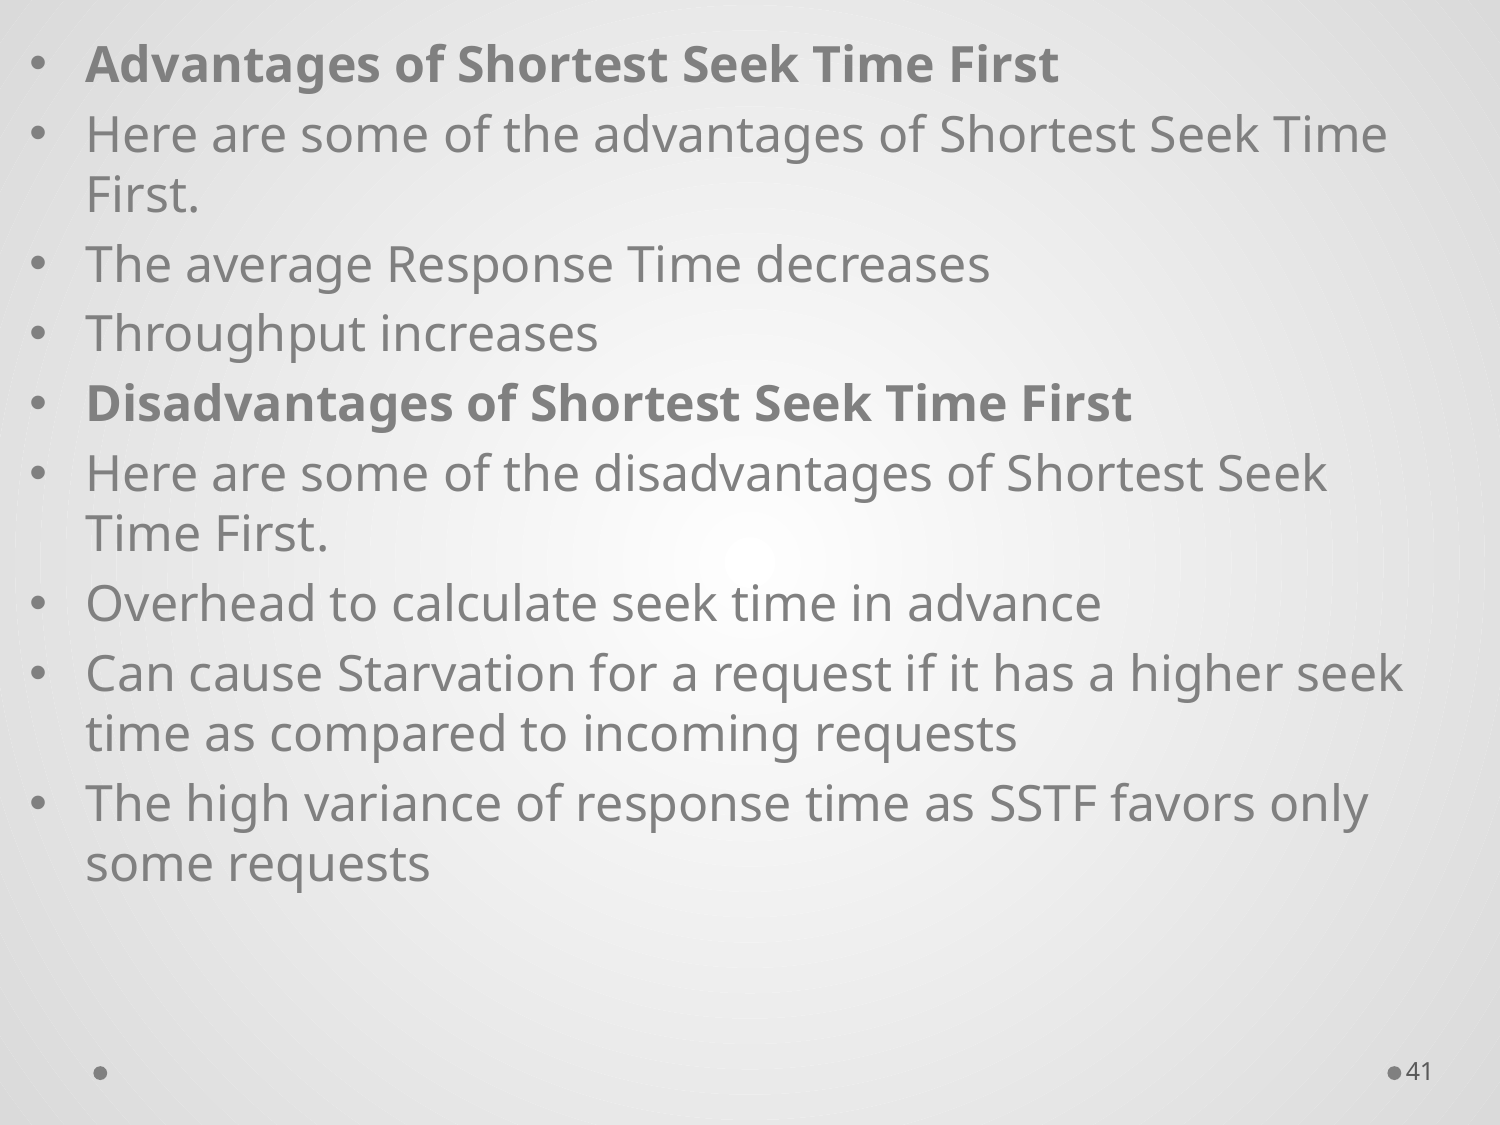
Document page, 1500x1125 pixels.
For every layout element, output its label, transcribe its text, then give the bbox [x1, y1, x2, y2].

slide_number 41 [1401, 1042, 1494, 1103]
list Advantages of Shortest Seek Time First Here are some of the advantages of Shortest Seek Time First. The average Response Time decreases Throughput increases Disadvantages of Shortest Seek Time First Here are some of the disadvantages of Shortest Seek Time First. Overhead to calculate seek time in advance Can cause Starvation for a request if it has a higher seek time as compared to incoming requests The high variance of response time as SSTF favors only some requests [14, 24, 1425, 1103]
